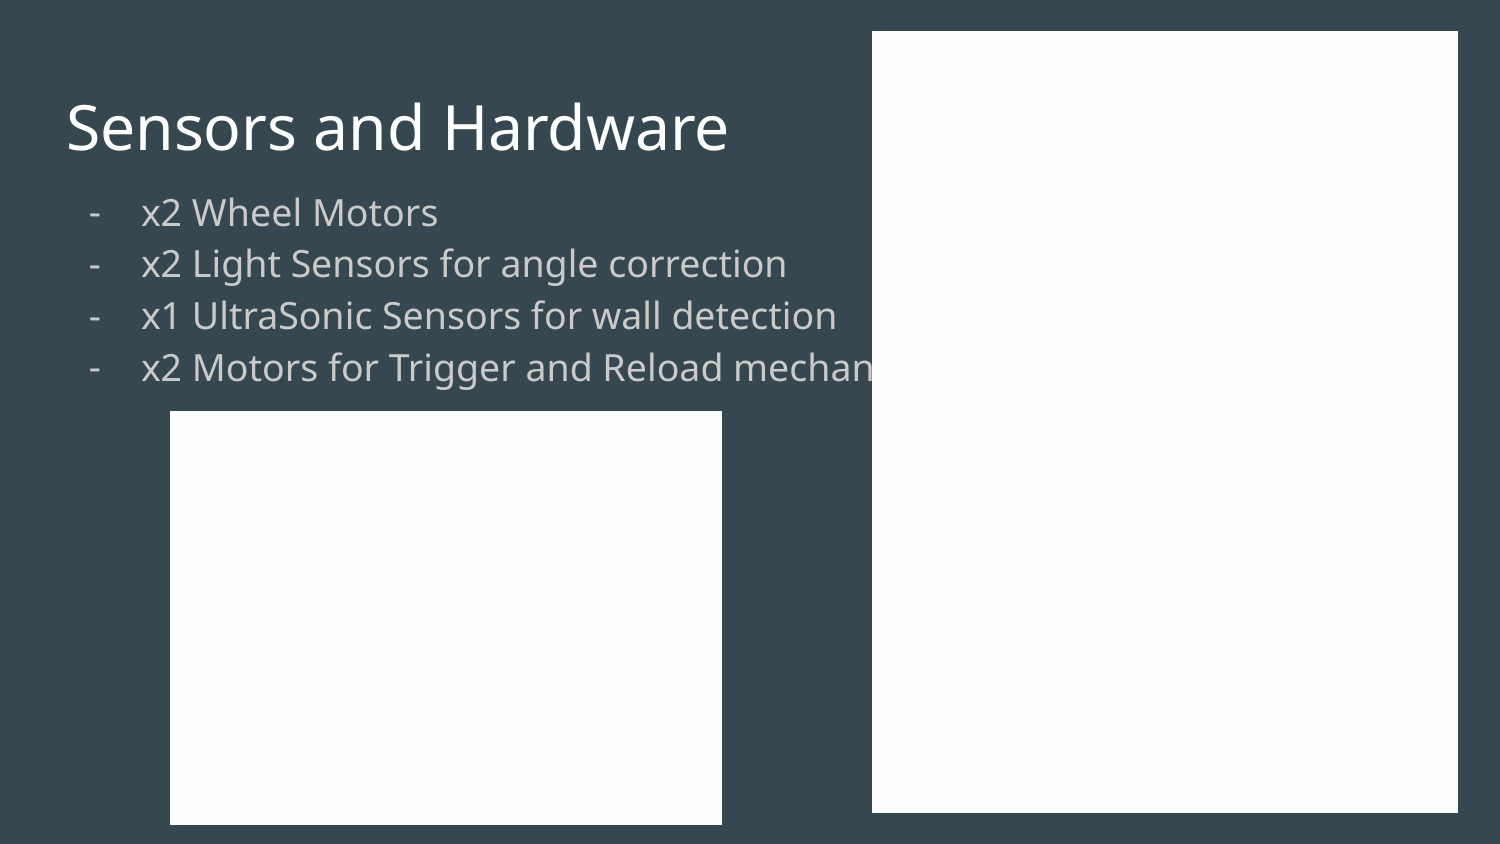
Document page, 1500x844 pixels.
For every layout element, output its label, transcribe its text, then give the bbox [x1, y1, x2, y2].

title Sensors and Hardware [51, 72, 866, 166]
list x2 Wheel Motors x2 Light Sensors for angle correction x1 UltraSonic Sensors for wall detection x2 Motors for Trigger and Reload mechanism [51, 166, 866, 424]
picture [169, 410, 722, 825]
picture [871, 31, 1458, 813]
